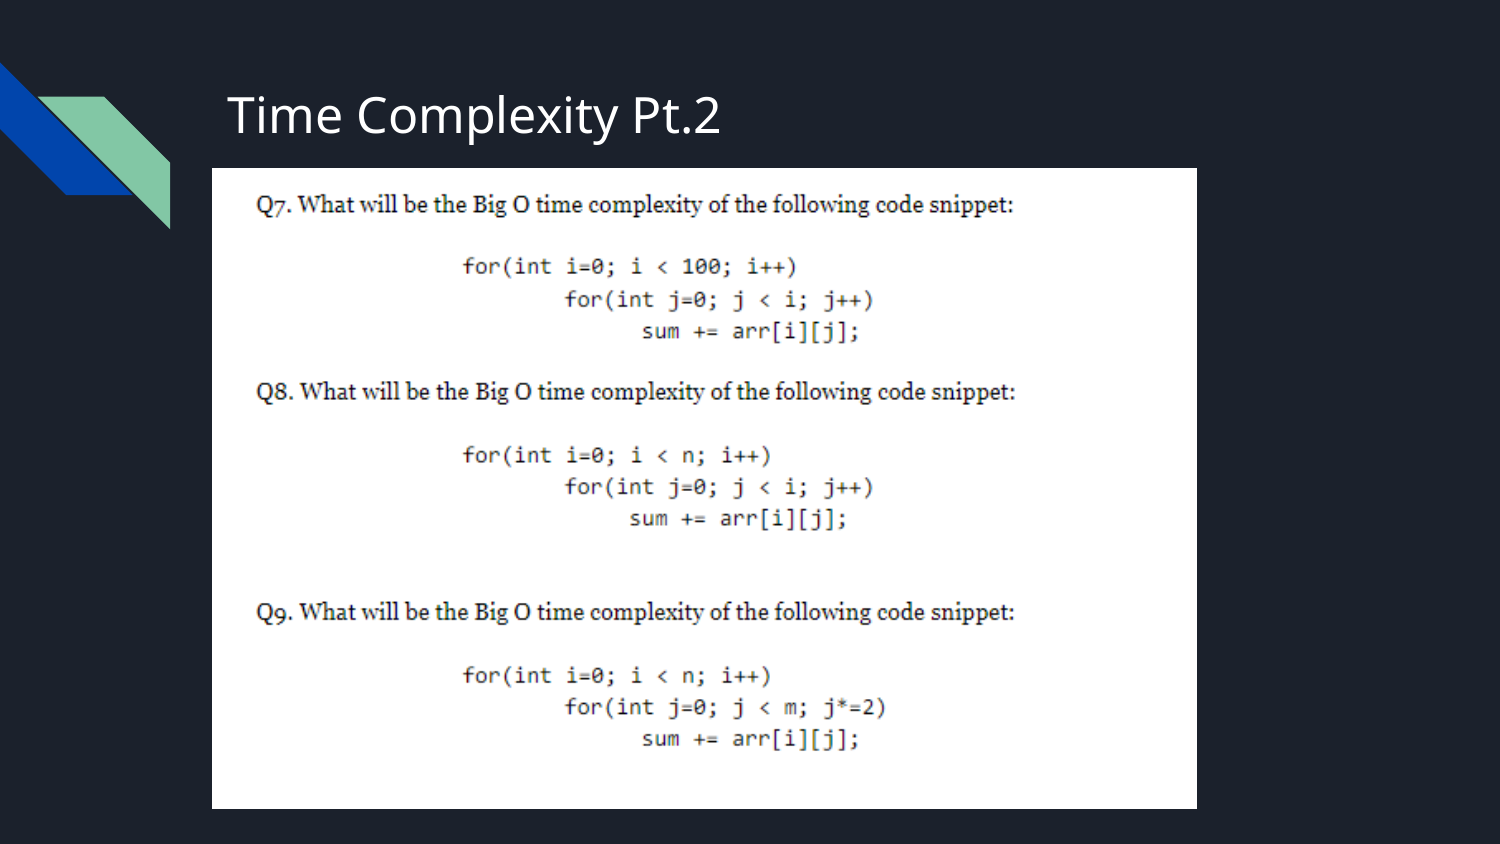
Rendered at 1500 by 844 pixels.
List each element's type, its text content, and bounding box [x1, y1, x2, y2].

picture [212, 168, 1197, 809]
title Time Complexity Pt.2 [212, 64, 1368, 215]
